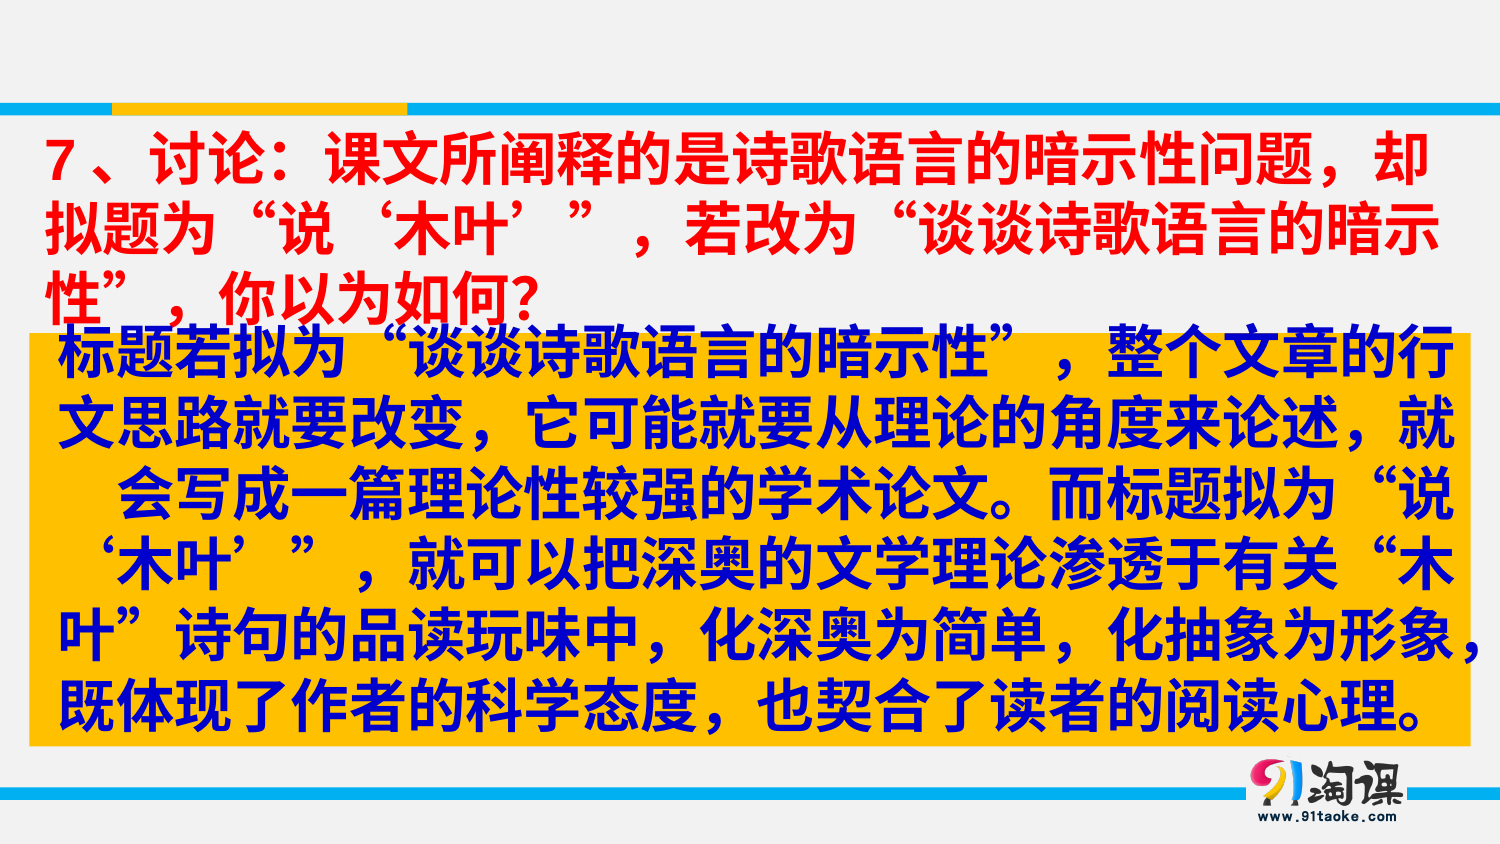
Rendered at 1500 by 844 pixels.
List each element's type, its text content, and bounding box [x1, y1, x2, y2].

list 标题若拟为“谈谈诗歌语言的暗示性”，整个文章的行文思路就要改变，它可能就要从理论的角度来论述，就会写成一篇理论性较强的学术论文。而标题拟为“说‘木叶’”，就可以把深奥的文学理论渗透于有关“木叶”诗句的品读玩味中，化深奥为简单，化抽象为形象，既体现了作者的科学态度，也契合了读者的阅读心理。 [29, 333, 1471, 747]
text_box 7、讨论：课文所阐释的是诗歌语言的暗示性问题，却拟题为“说‘木叶’”，若改为“谈谈诗歌语言的暗示性”，你以为如何？ [29, 114, 1471, 333]
picture [1245, 750, 1408, 832]
